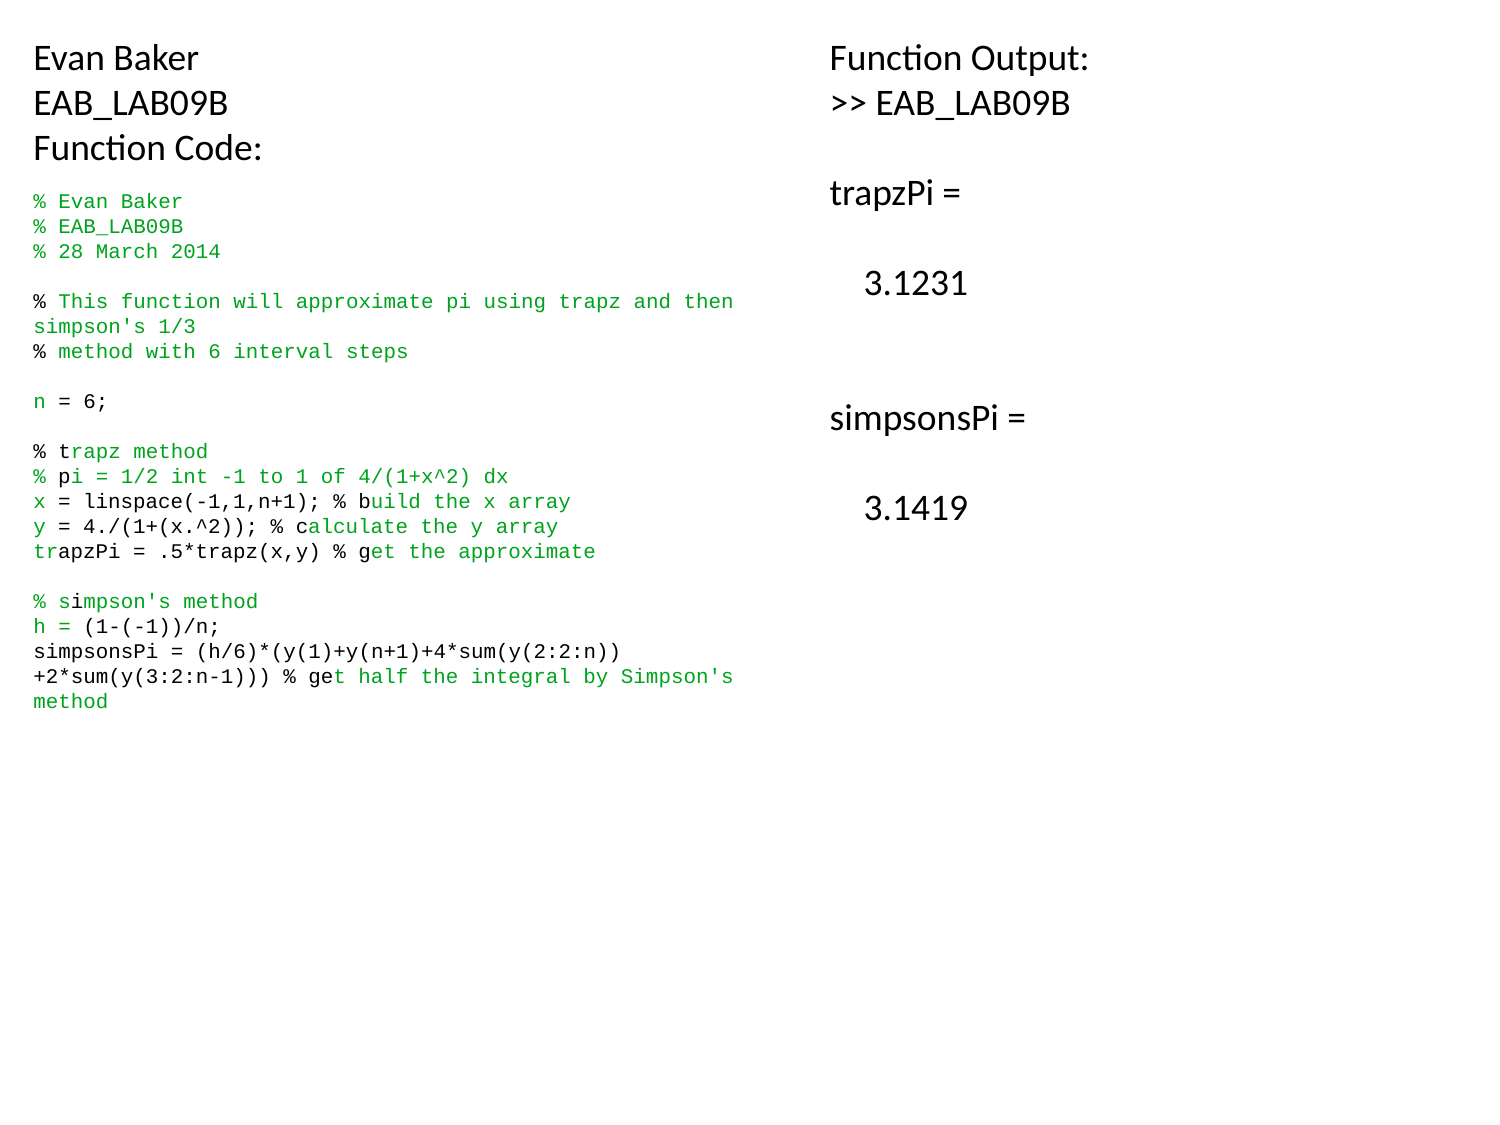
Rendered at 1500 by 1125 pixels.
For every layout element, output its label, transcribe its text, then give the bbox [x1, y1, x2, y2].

text_box Function Output: >> EAB_LAB09B trapzPi = 3.1231 simpsonsPi = 3.1419 [814, 25, 1481, 671]
text_box Evan Baker EAB_LAB09B Function Code: % Evan Baker % EAB_LAB09B % 28 March 2014 % This function will approximate pi using trapz and then simpson's 1/3 % method with 6 interval steps n = 6; % trapz method % pi = 1/2 int -1 to 1 of 4/(1+x^2) dx x = linspace(-1,1,n+1); % build the x array y = 4./(1+(x.^2)); % calculate the y array trapzPi = .5*trapz(x,y) % get the approximate % simpson's method h = (1-(-1))/n; simpsonsPi = (h/6)*(y(1)+y(n+1)+4*sum(y(2:2:n))+2*sum(y(3:2:n-1))) % get half the integral by Simpson's method [18, 25, 815, 720]
